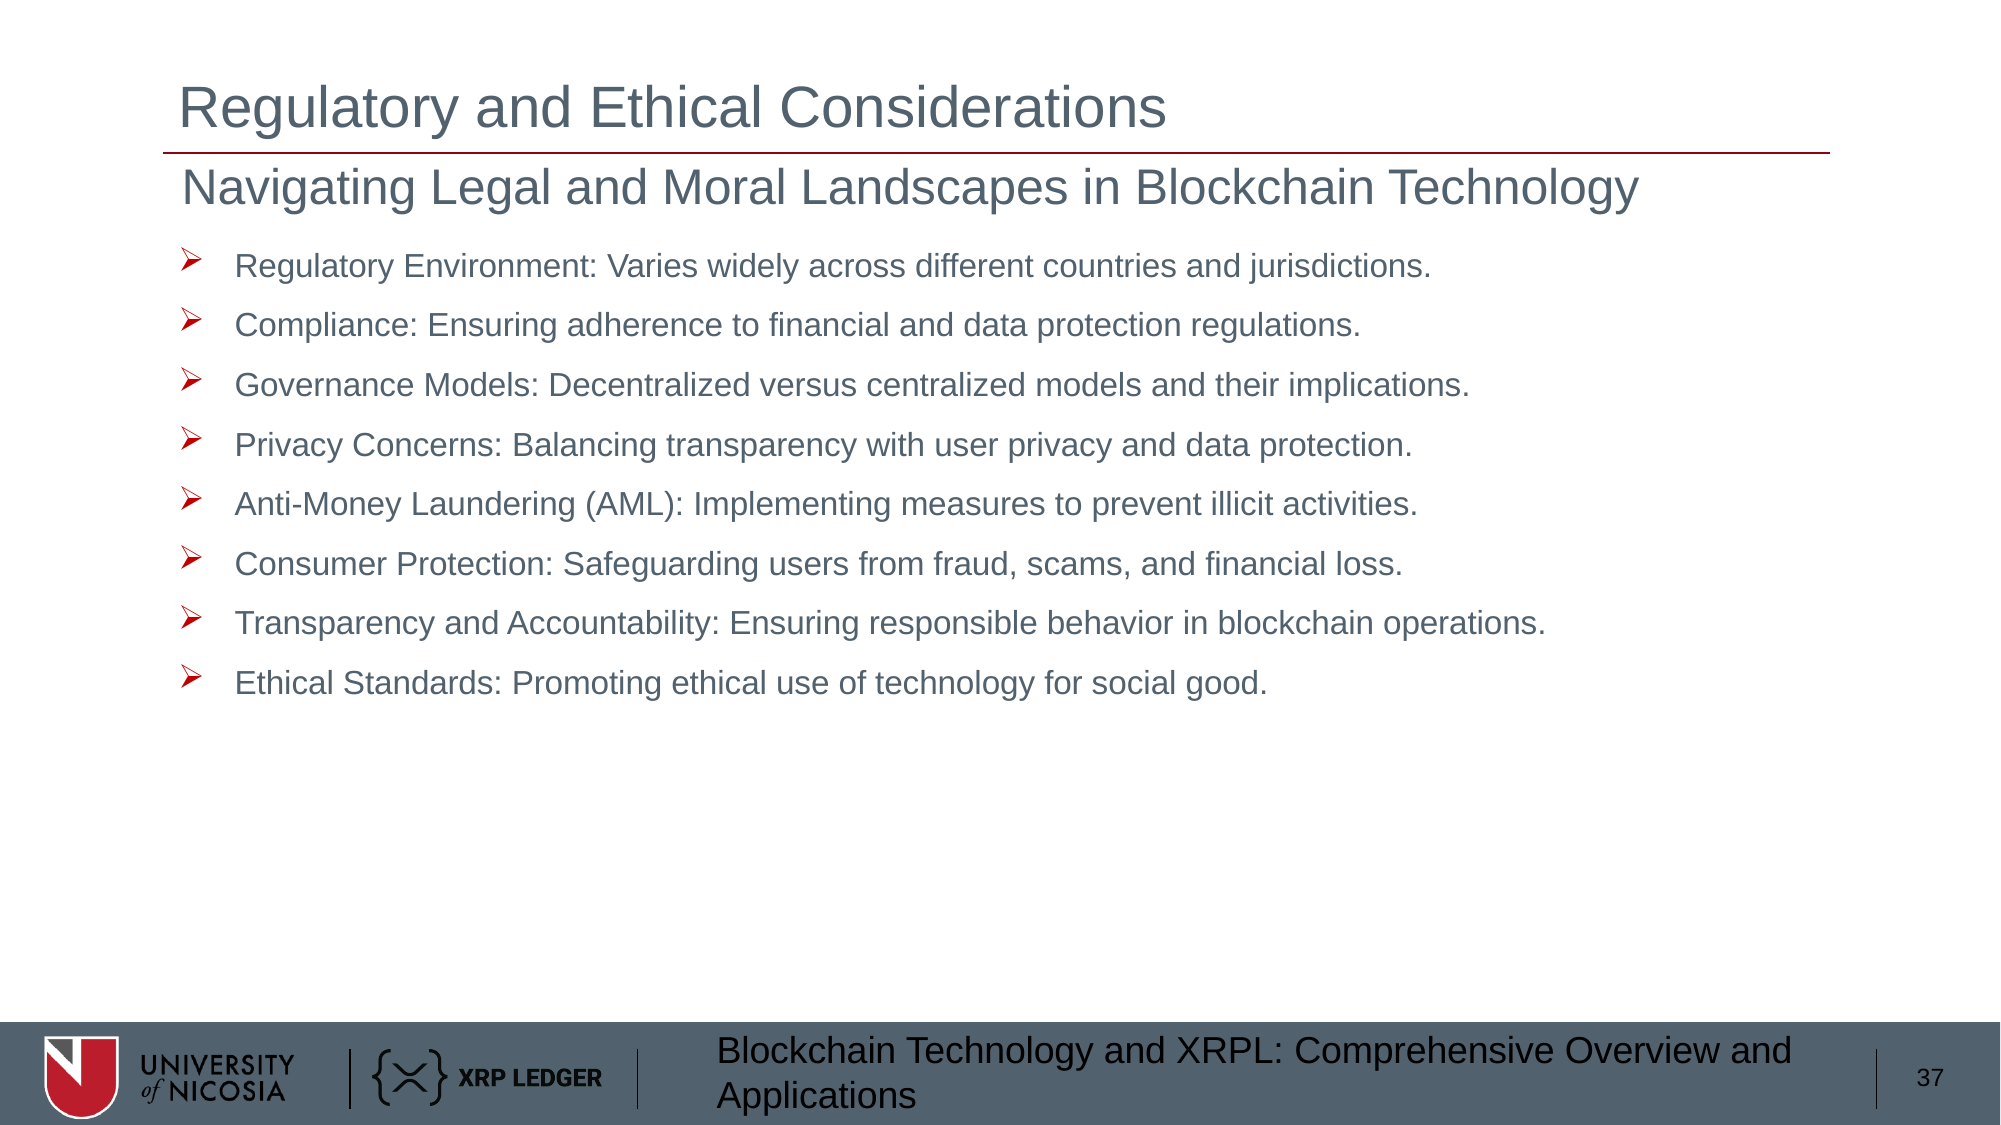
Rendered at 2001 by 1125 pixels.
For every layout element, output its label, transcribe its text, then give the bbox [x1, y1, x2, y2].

slide_number 37 [1910, 1061, 1951, 1125]
picture [31, 1012, 307, 1125]
title Regulatory and Ethical Considerations [176, 67, 1413, 252]
text_box Navigating Legal and Moral Landscapes in Blockchain Technology [179, 153, 1725, 216]
text_box Regulatory Environment: Varies widely across different countries and jurisdictions. Compliance: Ensuring adherence to financial and data protection regulations. Governance Models: Decentralized versus centralized models and their implications. Privacy Concerns: Balancing transparency with user privacy and data protection. Anti-Money Laundering (AML): Implementing measures to prevent illicit activities. Consumer Protection: Safeguarding users from fraud, scams, and financial loss. Transparency and Accountability: Ensuring responsible behavior in blockchain operations. Ethical Standards: Promoting ethical use of technology for social good. [176, 252, 1775, 701]
picture [371, 1048, 603, 1107]
